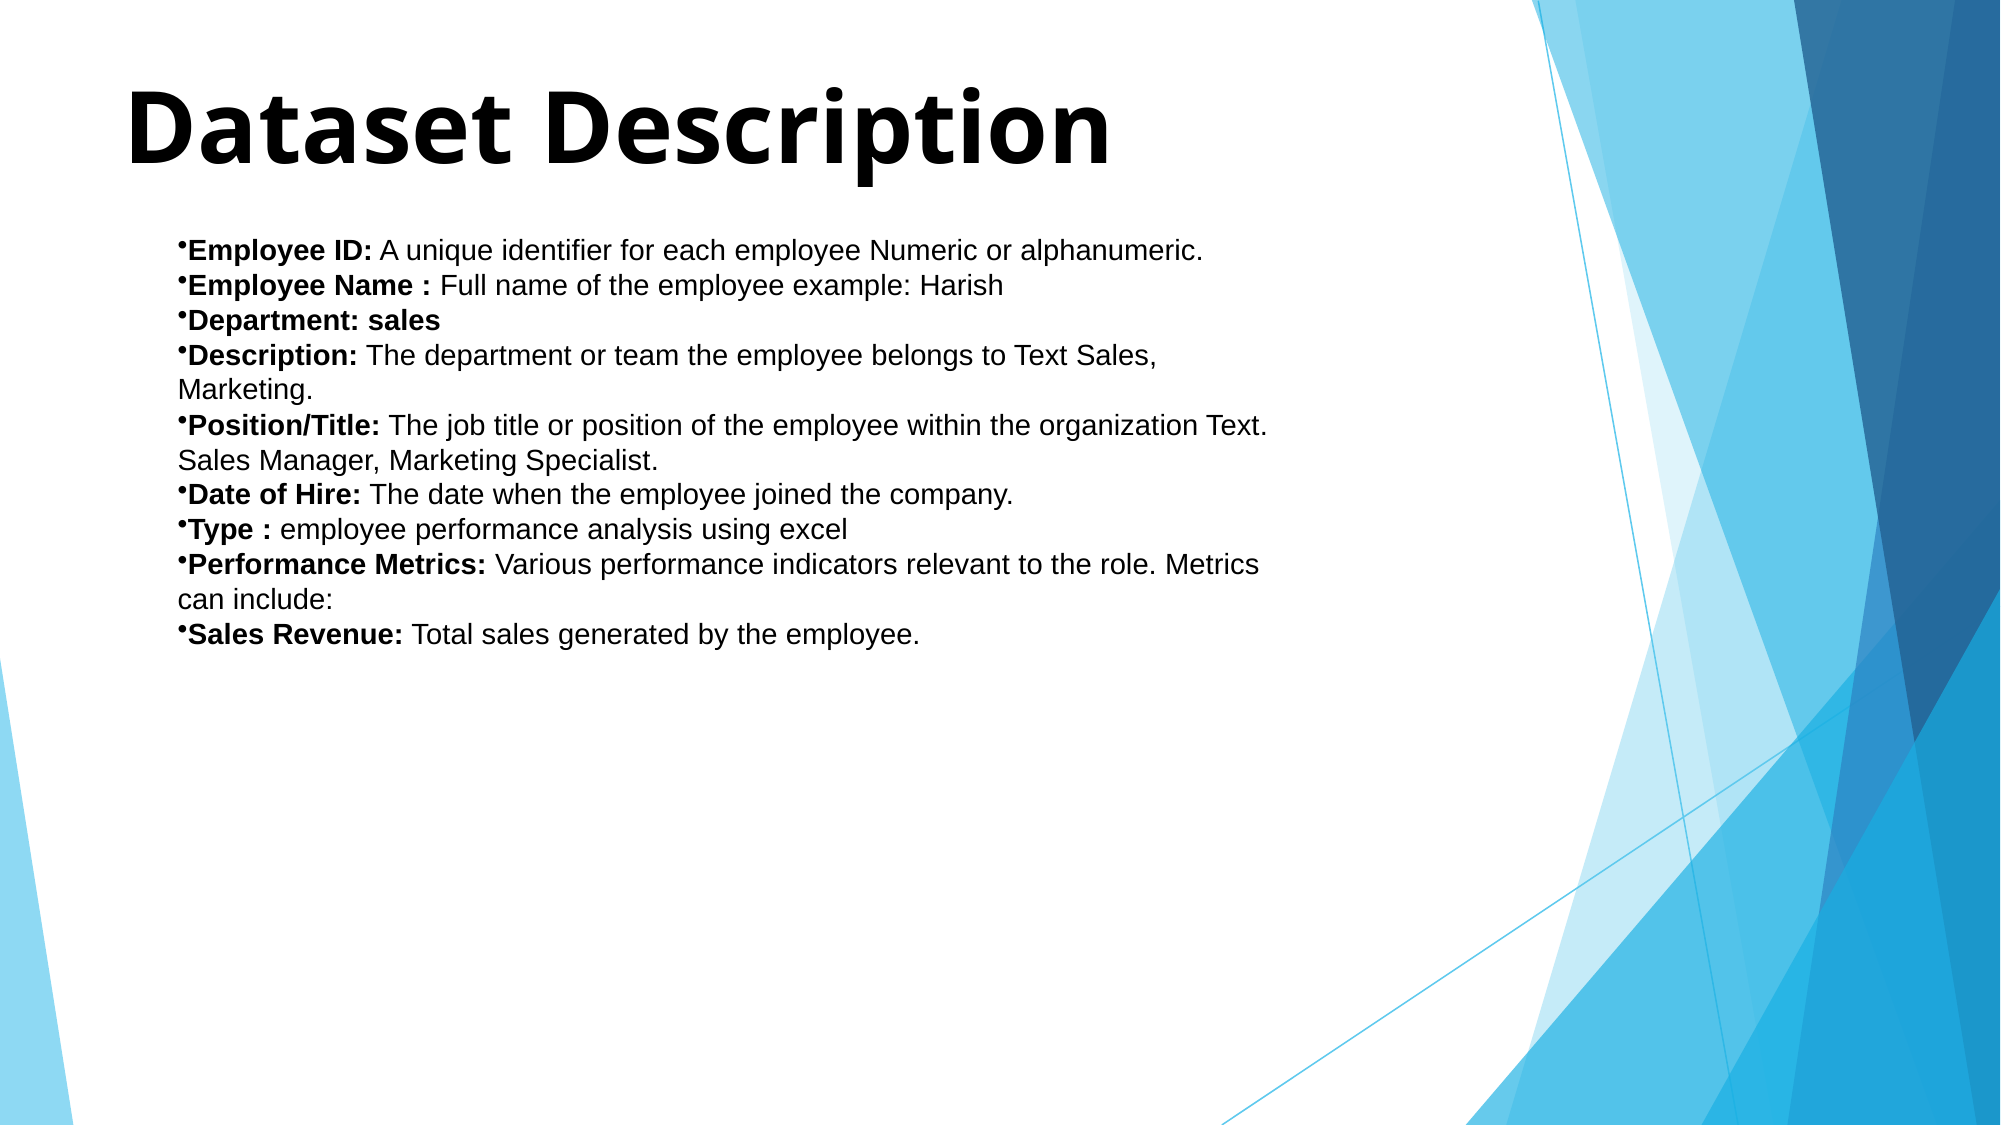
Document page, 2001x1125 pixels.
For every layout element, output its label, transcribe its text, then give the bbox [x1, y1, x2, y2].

title Dataset Description [123, 63, 1877, 188]
text_box Employee ID: A unique identifier for each employee Numeric or alphanumeric. Employee Name : Full name of the employee example: Harish Department: sales Description: The department or team the employee belongs to Text Sales, Marketing. Position/Title: The job title or position of the employee within the organization Text. Sales Manager, Marketing Specialist. Date of Hire: The date when the employee joined the company. Type : employee performance analysis using excel Performance Metrics: Various performance indicators relevant to the role. Metrics can include: Sales Revenue: Total sales generated by the employee. [162, 223, 1300, 693]
